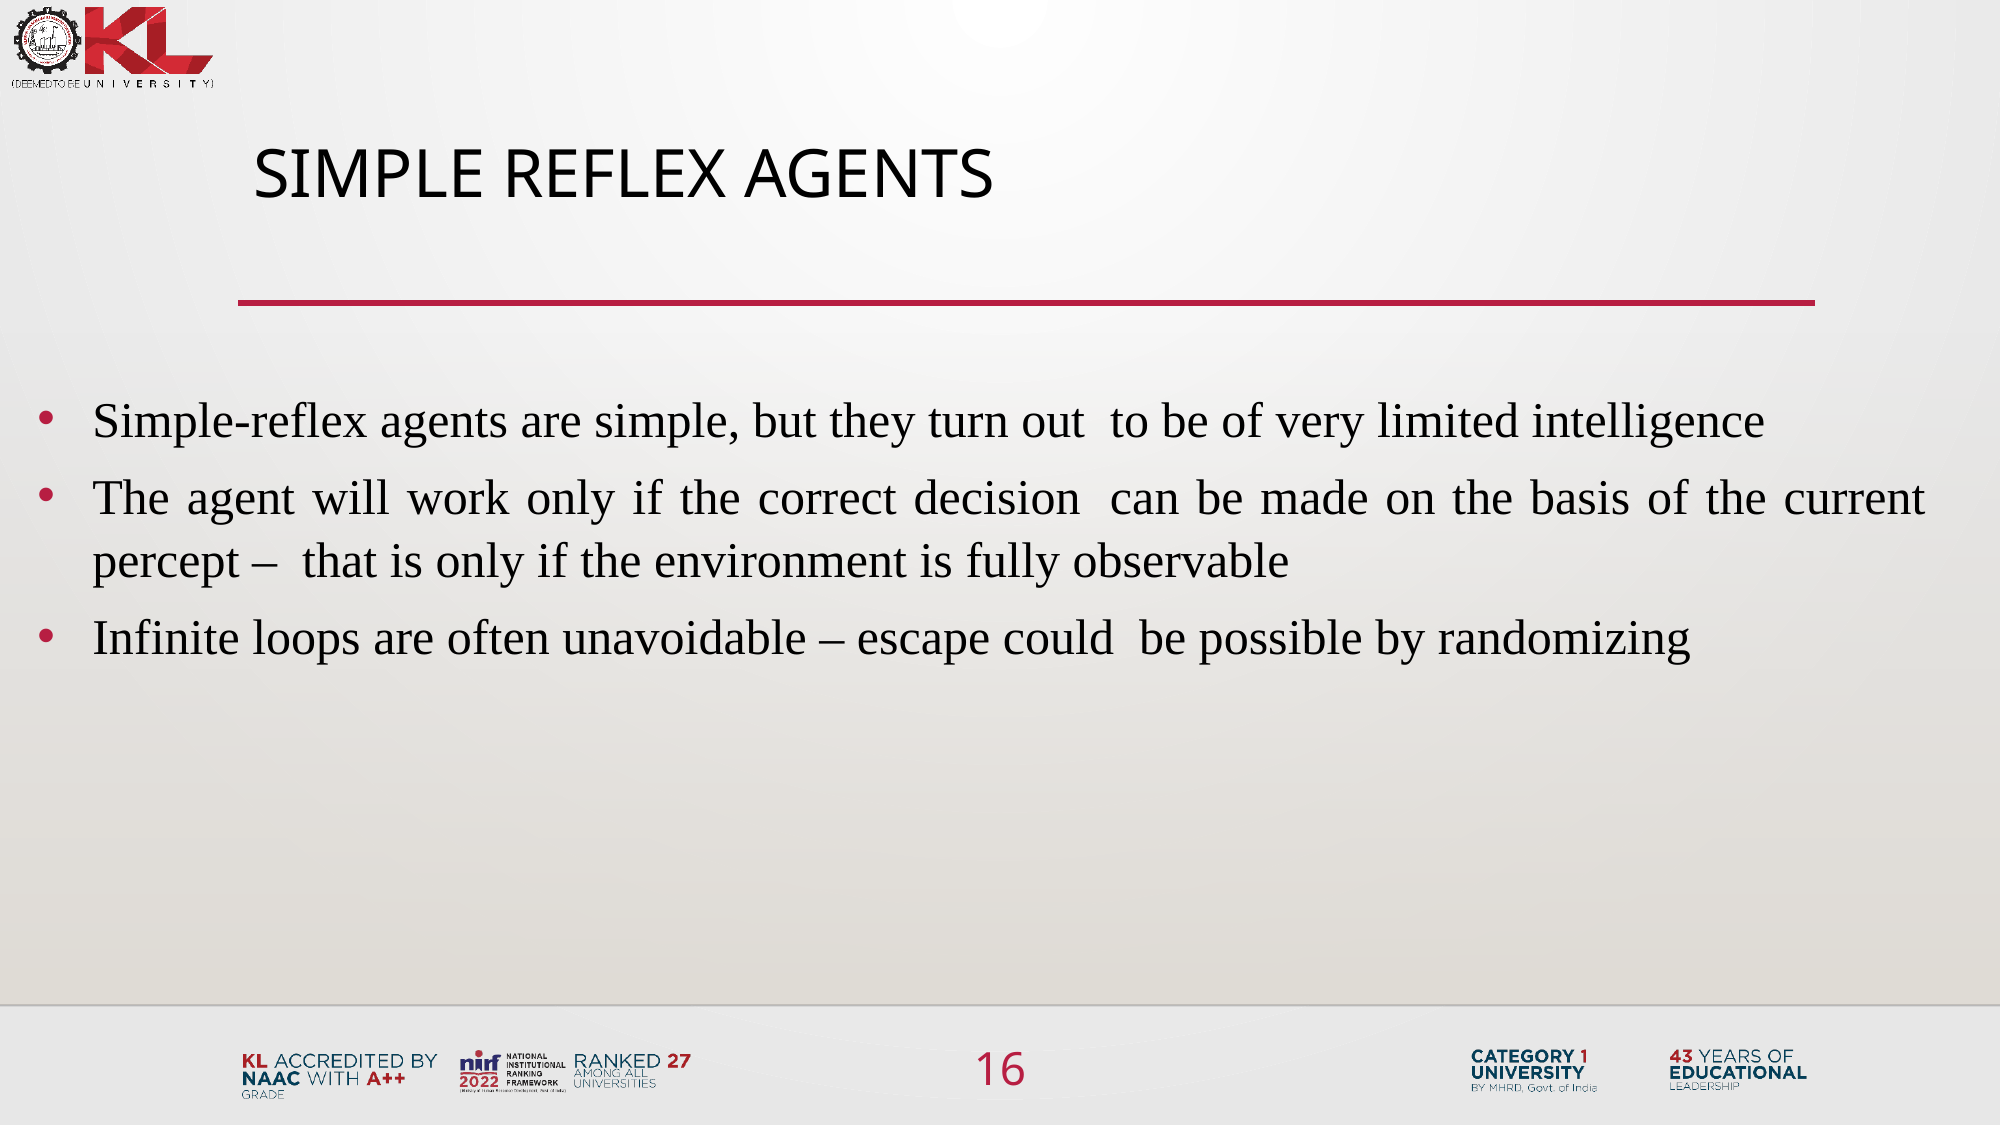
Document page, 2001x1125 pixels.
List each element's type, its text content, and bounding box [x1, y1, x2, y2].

picture [238, 1045, 716, 1103]
picture [12, 5, 213, 88]
picture [1447, 1045, 1814, 1101]
title Simple reflex agents [238, 131, 1814, 303]
list Simple-reflex agents are simple, but they turn out to be of very limited intelligence The agent will work only if the correct decision can be made on the basis of the current percept – that is only if the environment is fully observable Infinite loops are often unavoidable – escape could be possible by randomizing [20, 303, 1985, 993]
slide_number 16 [933, 1031, 1067, 1115]
